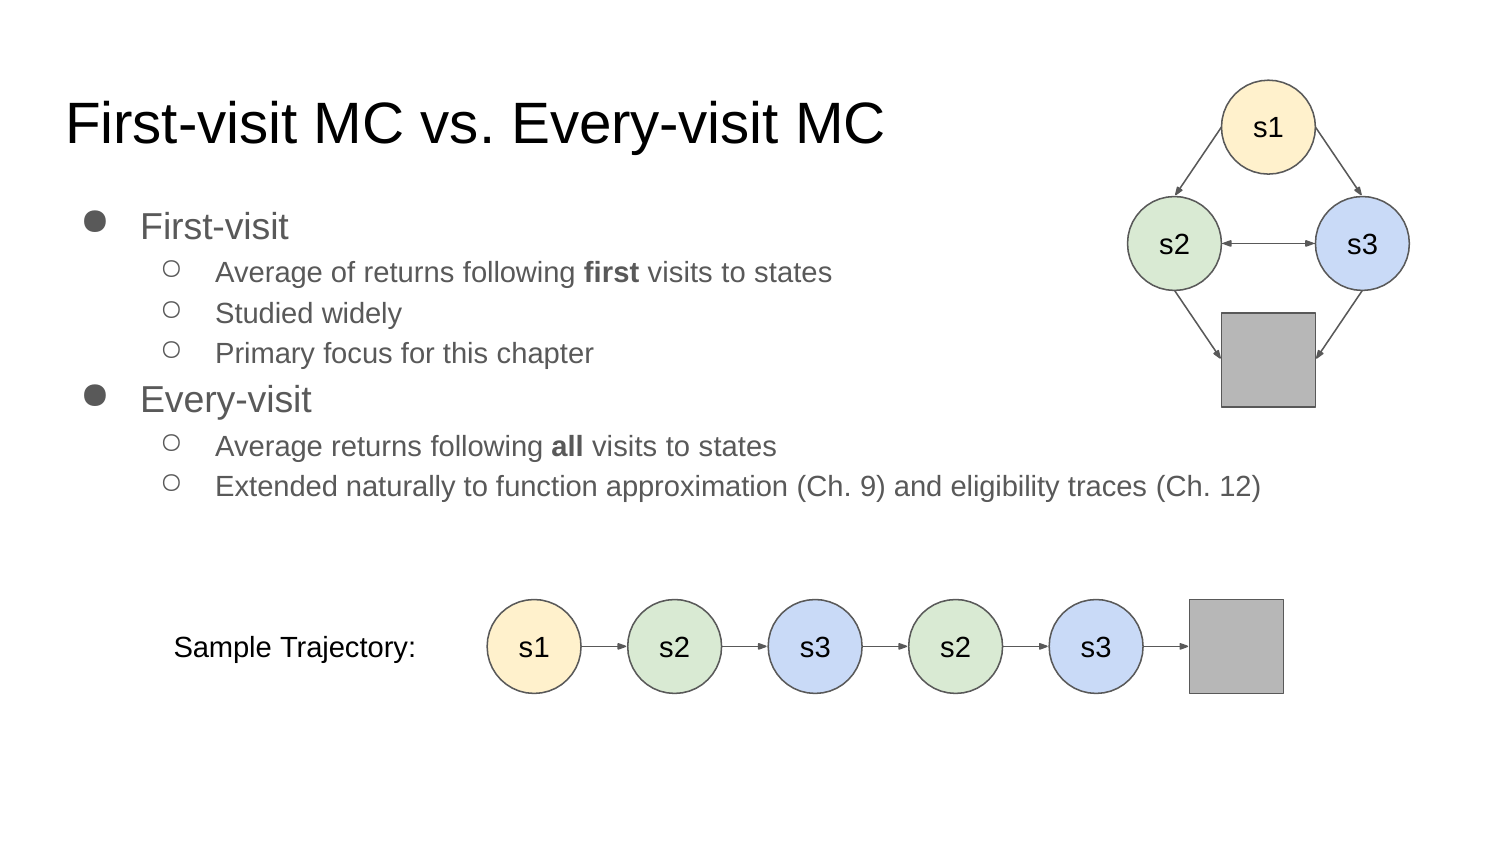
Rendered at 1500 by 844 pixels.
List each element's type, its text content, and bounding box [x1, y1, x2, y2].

text_box s2 [1157, 223, 1193, 261]
text_box [1214, 350, 1221, 358]
text_box [1039, 643, 1047, 649]
text_box Every-visit Average returns following all visits to states Extended naturally to function approximation (Ch. 9) and eligibility traces (Ch. 12) [77, 364, 1265, 503]
text_box [1223, 240, 1231, 247]
text_box s2 [657, 626, 693, 664]
title First-visit MC vs. Every-visit MC [63, 82, 888, 226]
text_box [1315, 196, 1410, 291]
text_box [1175, 187, 1182, 195]
text_box [1127, 196, 1222, 291]
text_box First-visit [77, 199, 292, 247]
text_box [758, 643, 766, 649]
text_box s3 [1078, 626, 1114, 664]
text_box s3 [797, 626, 833, 664]
text_box Average of returns following first visits to states Studied widely Primary focus for this chapter [157, 245, 833, 364]
text_box [768, 599, 863, 694]
text_box [908, 599, 1003, 694]
text_box Sample Trajectory: [171, 626, 420, 664]
text_box s2 [938, 626, 974, 664]
text_box s1 [1251, 106, 1286, 144]
text_box [1221, 312, 1316, 407]
text_box [627, 599, 722, 694]
text_box [1180, 643, 1188, 649]
text_box s3 [1344, 223, 1380, 261]
text_box [1189, 599, 1284, 694]
text_box [1049, 599, 1144, 694]
text_box [899, 643, 907, 649]
text_box [1355, 187, 1362, 195]
text_box [487, 599, 582, 694]
text_box [618, 643, 626, 649]
text_box [1221, 80, 1316, 175]
text_box [1316, 350, 1323, 358]
text_box s1 [516, 626, 552, 664]
